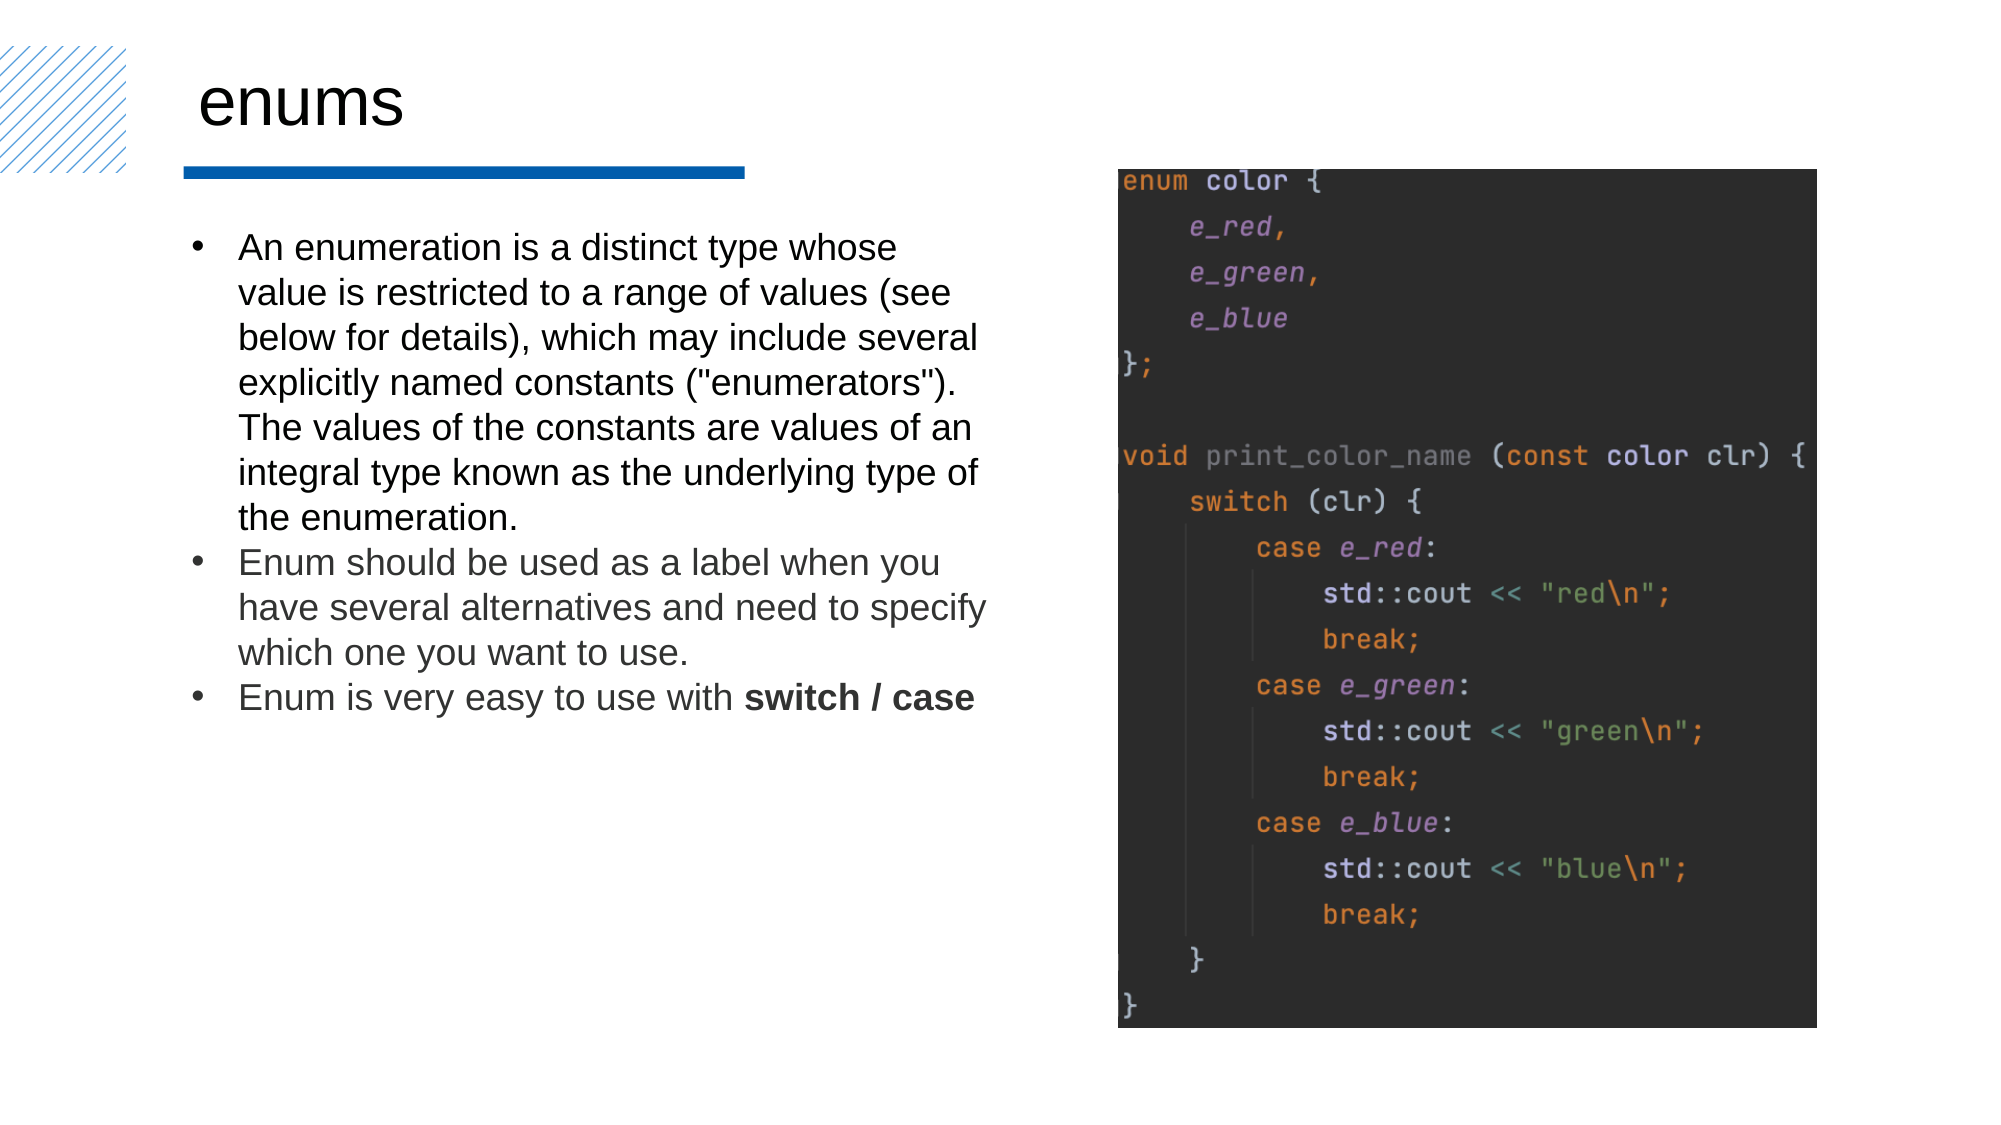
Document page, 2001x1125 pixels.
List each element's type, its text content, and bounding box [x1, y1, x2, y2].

list enums [183, 58, 1780, 149]
picture [0, 46, 126, 173]
text_box An enumeration is a distinct type whose value is restricted to a range of values (see below for details), which may include several explicitly named constants ("enumerators"). The values of the constants are values of an integral type known as the underlying type of the enumeration. Enum should be used as a label when you have several alternatives and need to specify which one you want to use. Enum is very easy to use with switch / case [183, 215, 1000, 726]
picture [1117, 169, 1817, 1029]
